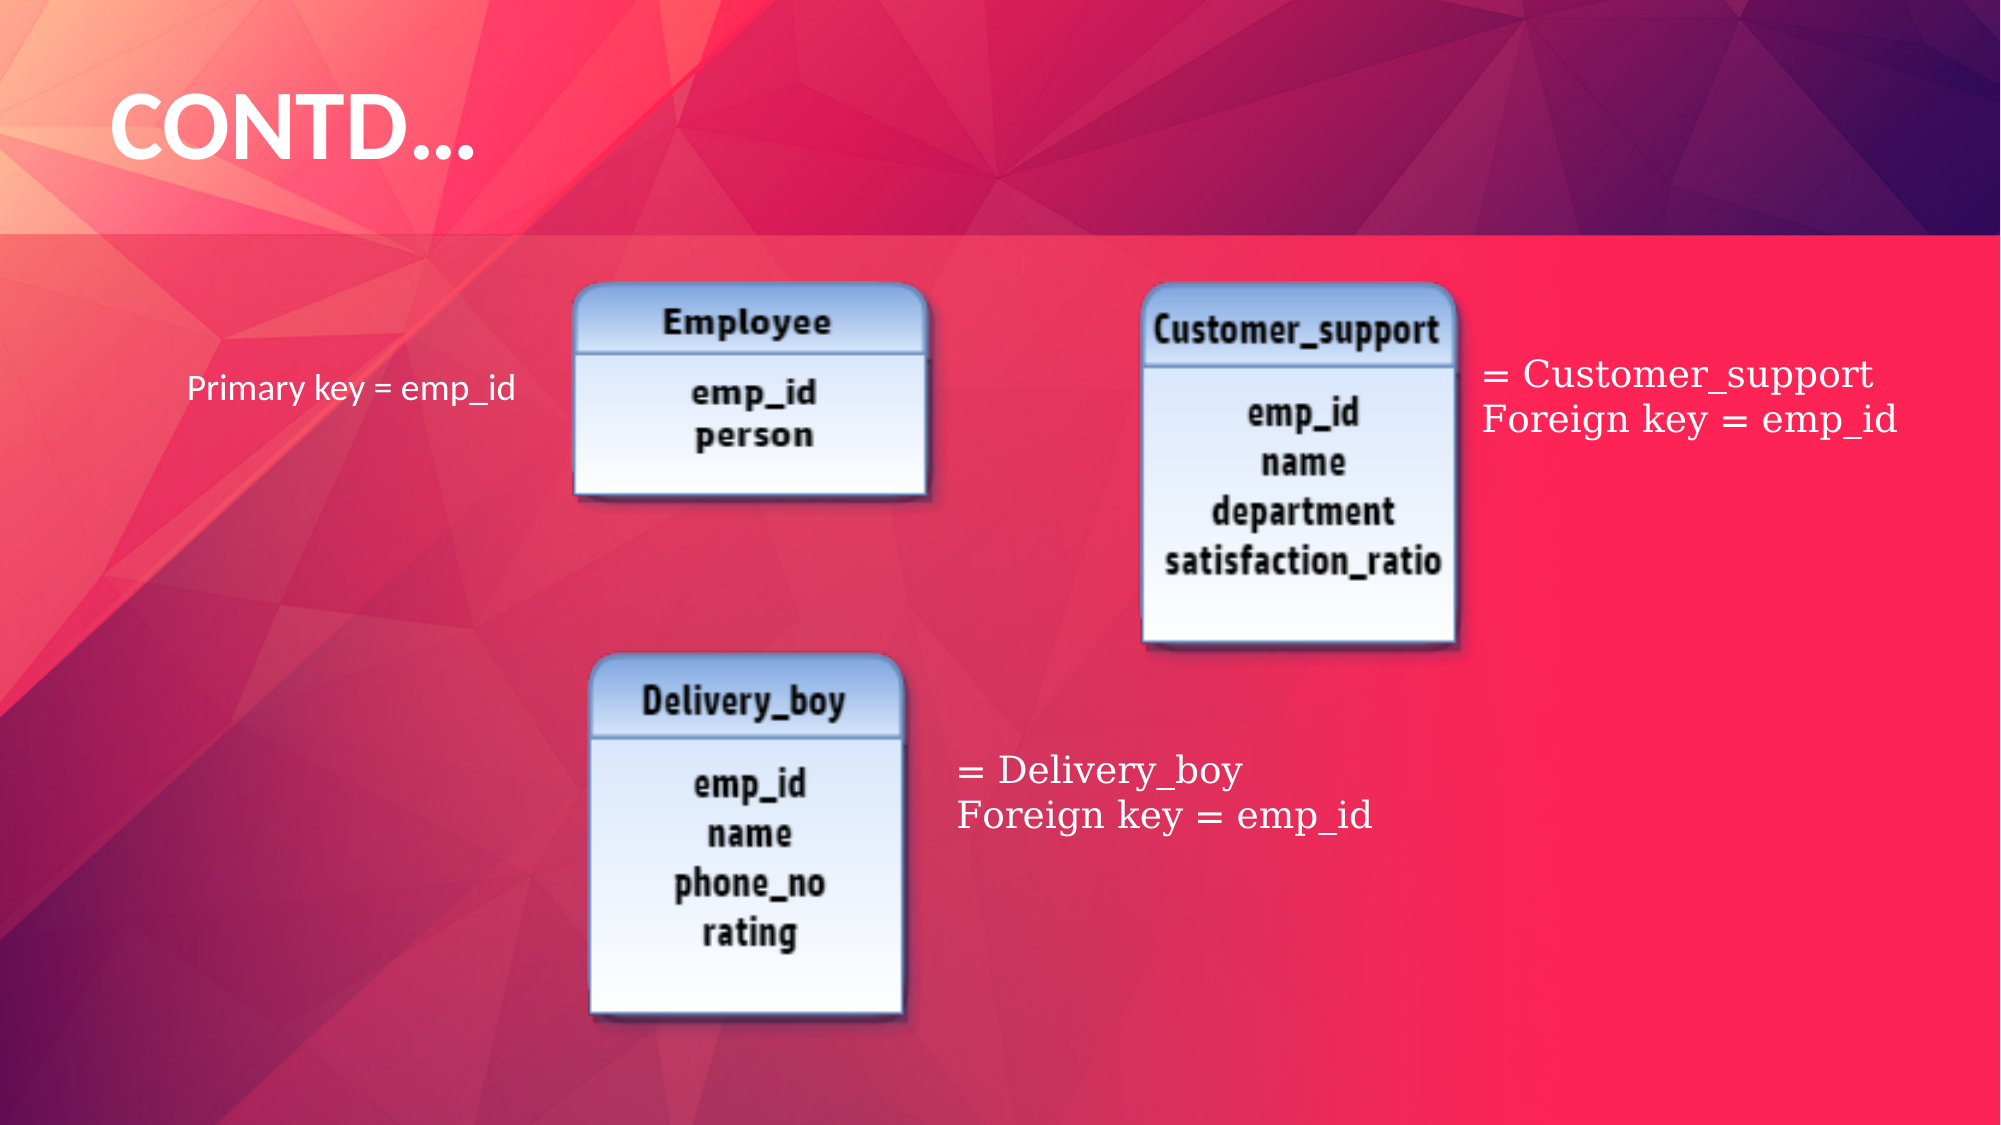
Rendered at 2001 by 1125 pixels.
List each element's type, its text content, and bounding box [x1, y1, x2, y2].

text_box Primary key = emp_id [172, 355, 563, 416]
picture [0, 0, 2001, 1125]
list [587, 281, 1488, 1055]
title CONTD… [95, 36, 1902, 204]
